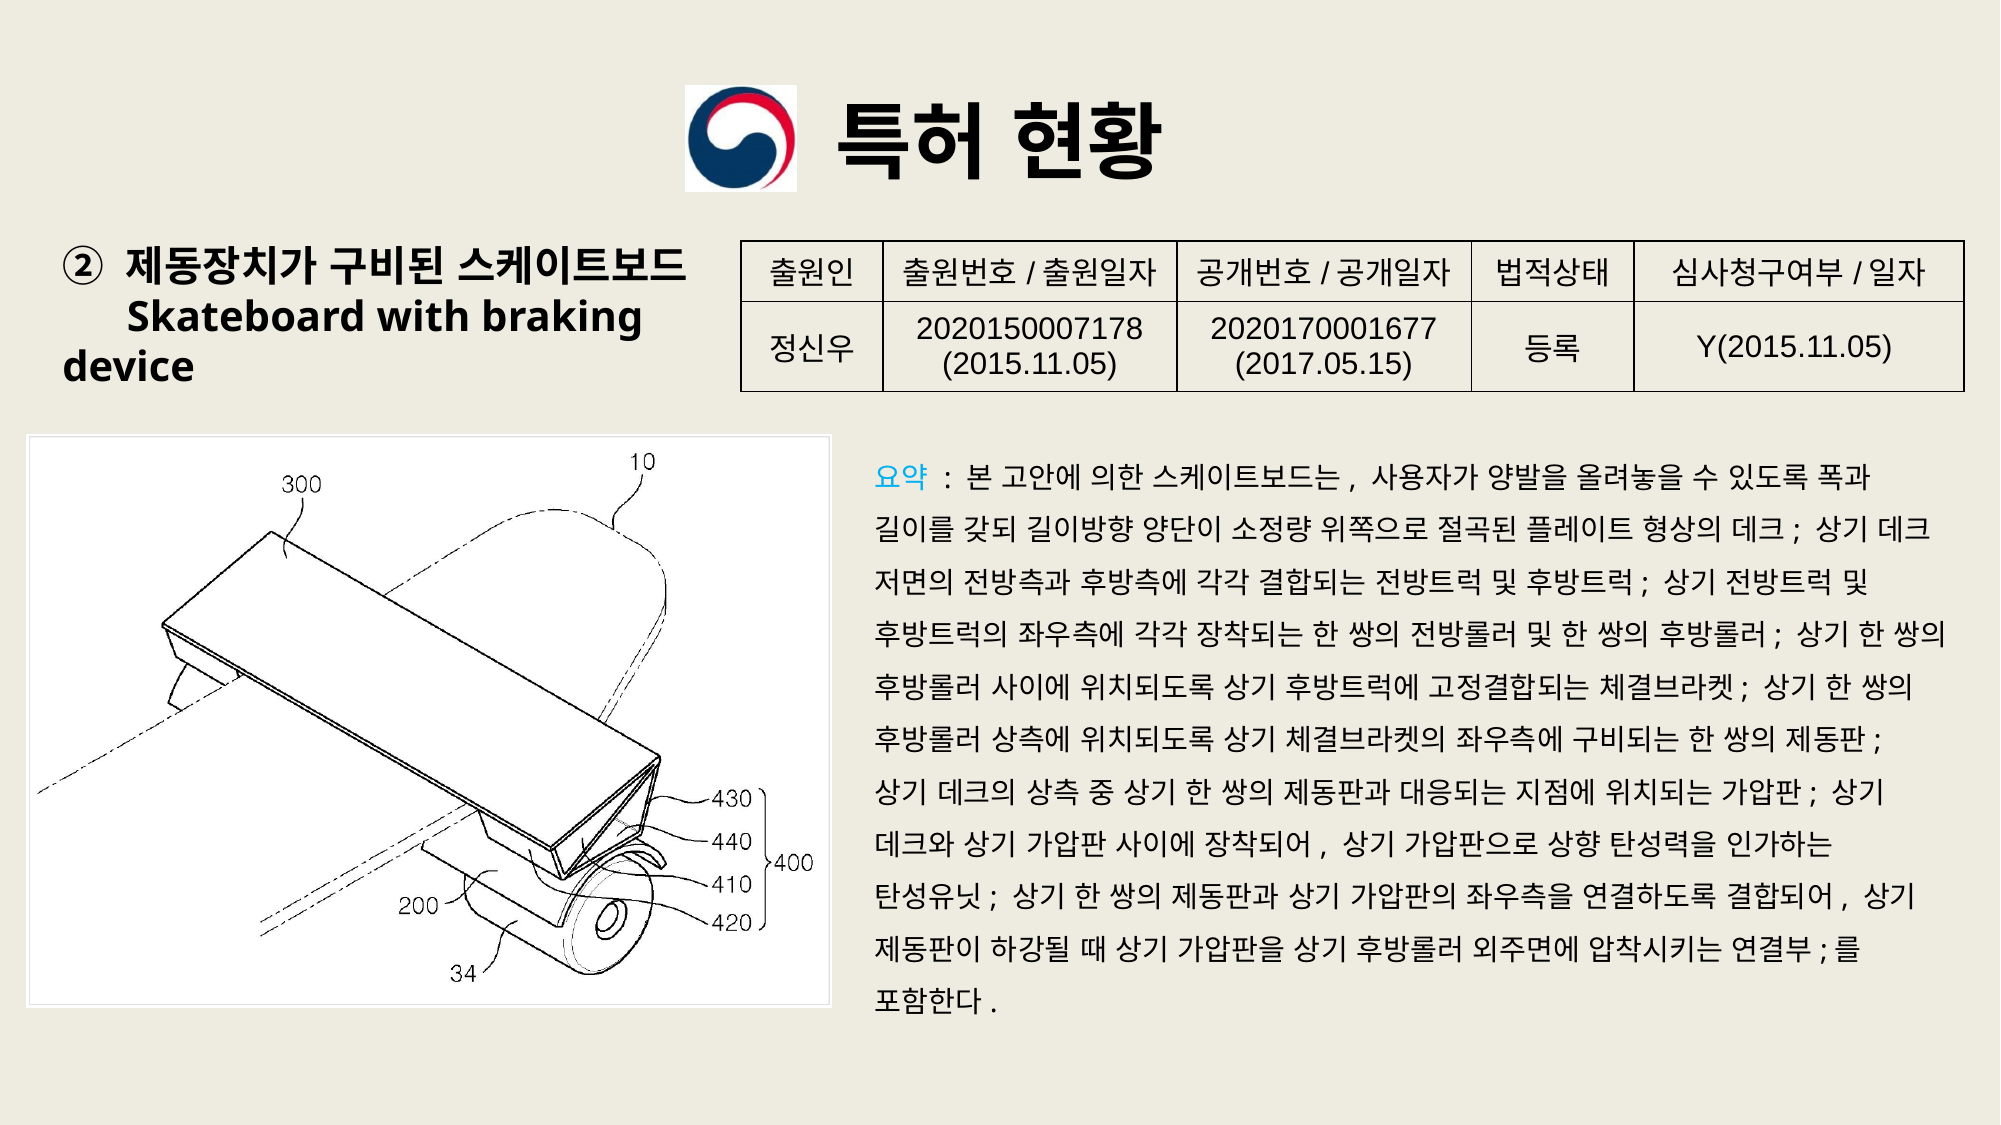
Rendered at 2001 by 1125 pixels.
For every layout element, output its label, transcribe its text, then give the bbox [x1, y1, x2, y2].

text_box 요약 : 본 고안에 의한 스케이트보드는, 사용자가 양발을 올려놓을 수 있도록 폭과 길이를 갖되 길이방향 양단이 소정량 위쪽으로 절곡된 플레이트 형상의 데크; 상기 데크 저면의 전방측과 후방측에 각각 결합되는 전방트럭 및 후방트럭; 상기 전방트럭 및 후방트럭의 좌우측에 각각 장착되는 한 쌍의 전방롤러 및 한 쌍의 후방롤러; 상기 한 쌍의 후방롤러 사이에 위치되도록 상기 후방트럭에 고정결합되는 체결브라켓; 상기 한 쌍의 후방롤러 상측에 위치되도록 상기 체결브라켓의 좌우측에 구비되는 한 쌍의 제동판; 상기 데크의 상측 중 상기 한 쌍의 제동판과 대응되는 지점에 위치되는 가압판; 상기 데크와 상기 가압판 사이에 장착되어, 상기 가압판으로 상향 탄성력을 인가하는 탄성유닛; 상기 한 쌍의 제동판과 상기 가압판의 좌우측을 연결하도록 결합되어, 상기 제동판이 하강될 때 상기 가압판을 상기 후방롤러 외주면에 압착시키는 연결부;를 포함한다. [860, 434, 1964, 1026]
picture [685, 85, 797, 193]
title 특허 현황 [99, 45, 1900, 233]
table_header 공개번호/공개일자 [1178, 242, 1471, 301]
table_header 출원인 [742, 242, 882, 301]
table_cell Y(2015.11.05) [1635, 302, 1963, 391]
table_cell 정신우 [742, 302, 882, 391]
table_cell 2020150007178 (2015.11.05) [884, 302, 1176, 391]
table_header 심사청구여부/일자 [1635, 242, 1963, 301]
table_header 법적상태 [1472, 242, 1633, 301]
text_box ② 제동장치가 구비된 스케이트보드 Skateboard with braking device [47, 232, 742, 398]
table_cell 2020170001677 (2017.05.15) [1178, 302, 1471, 391]
picture [26, 434, 832, 1008]
table_header 출원번호/출원일자 [884, 242, 1176, 301]
table_cell 등록 [1472, 302, 1633, 391]
